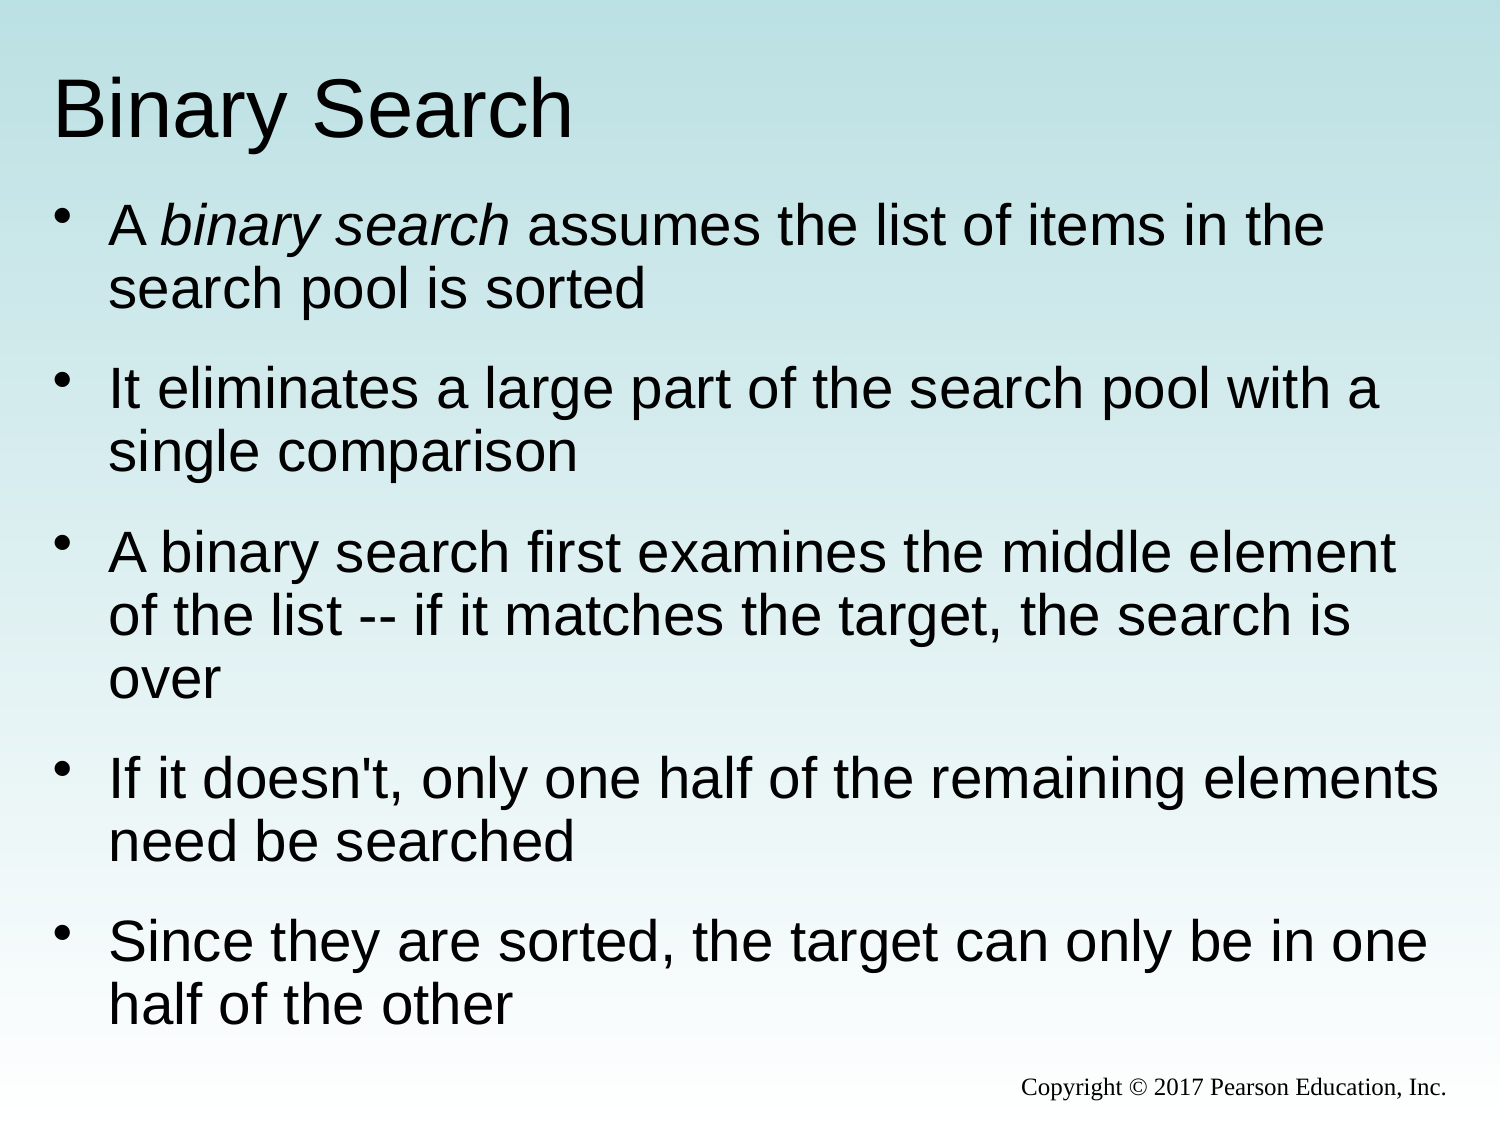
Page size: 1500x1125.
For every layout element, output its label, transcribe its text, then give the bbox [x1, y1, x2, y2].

title Binary Search [37, 45, 1463, 163]
list A binary search assumes the list of items in the search pool is sorted It eliminates a large part of the search pool with a single comparison A binary search first examines the middle element of the list -- if it matches the target, the search is over If it doesn't, only one half of the remaining elements need be searched Since they are sorted, the target can only be in one half of the other [37, 187, 1475, 1063]
footer Copyright © 2017 Pearson Education, Inc. [549, 1062, 1463, 1114]
